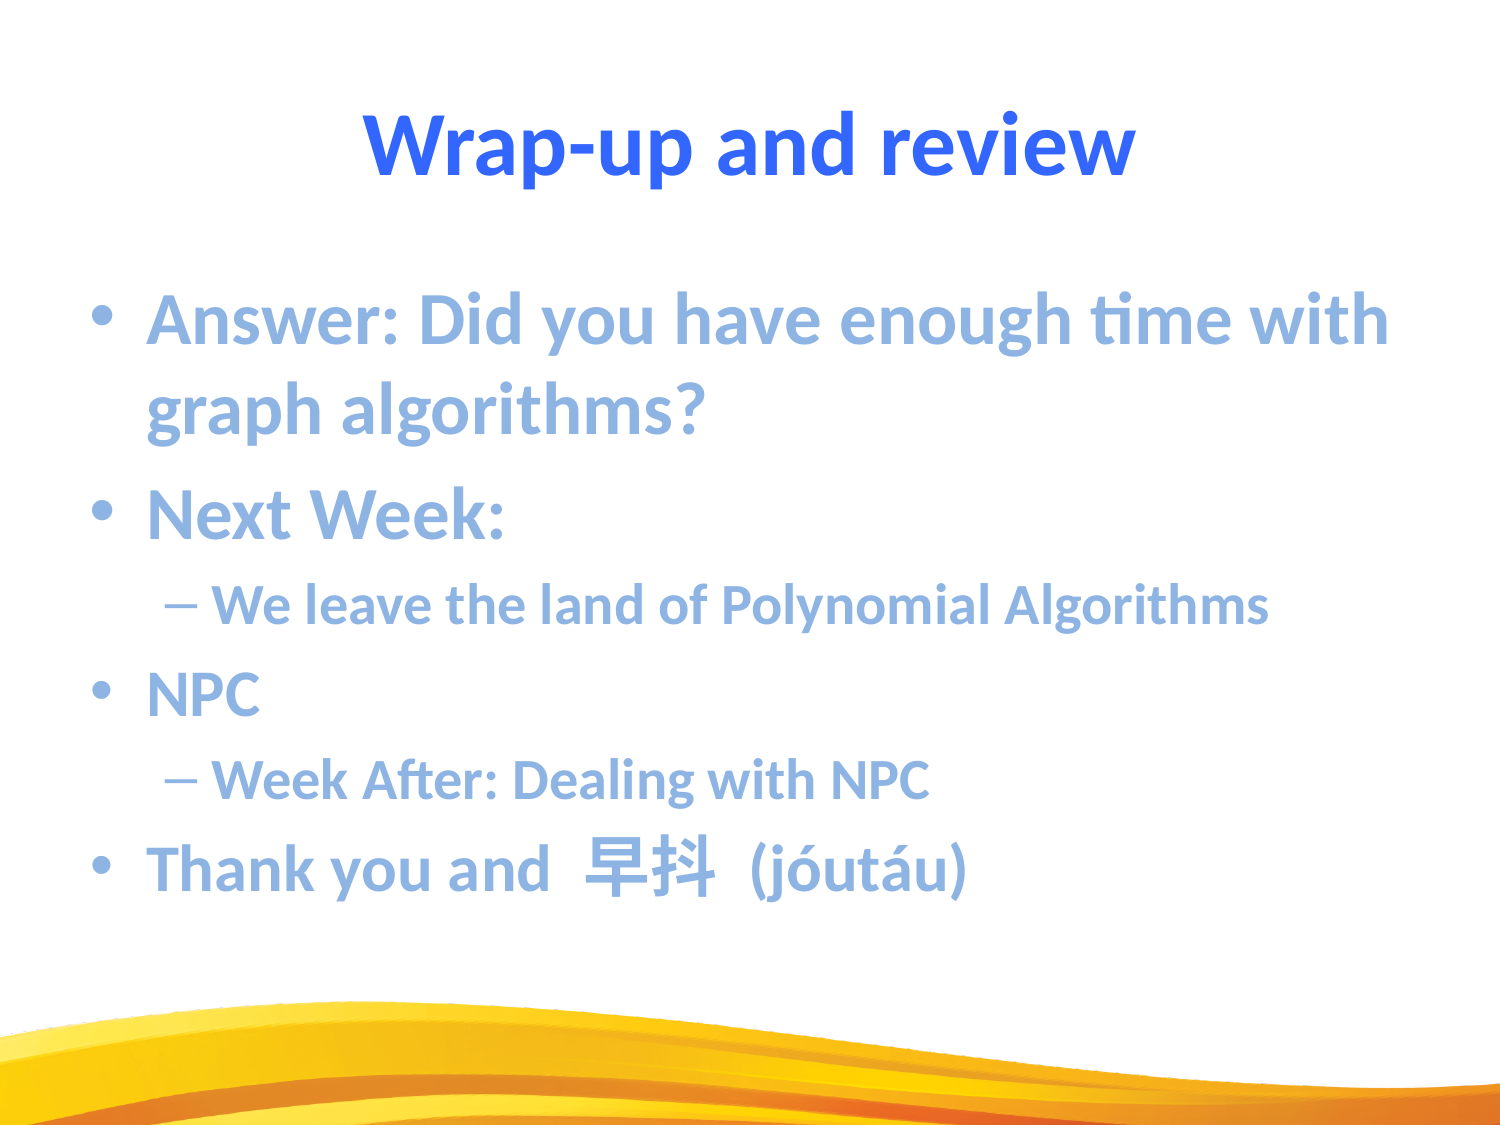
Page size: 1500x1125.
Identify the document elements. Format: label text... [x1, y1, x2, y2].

picture [0, 1001, 1500, 1125]
title Wrap-up and review [75, 45, 1425, 233]
slide_number 21 [1074, 1042, 1425, 1103]
list Answer: Did you have enough time with graph algorithms? Next Week: We leave the land of Polynomial Algorithms NPC Week After: Dealing with NPC Thank you and 早抖 (jóutáu) [75, 262, 1425, 1005]
